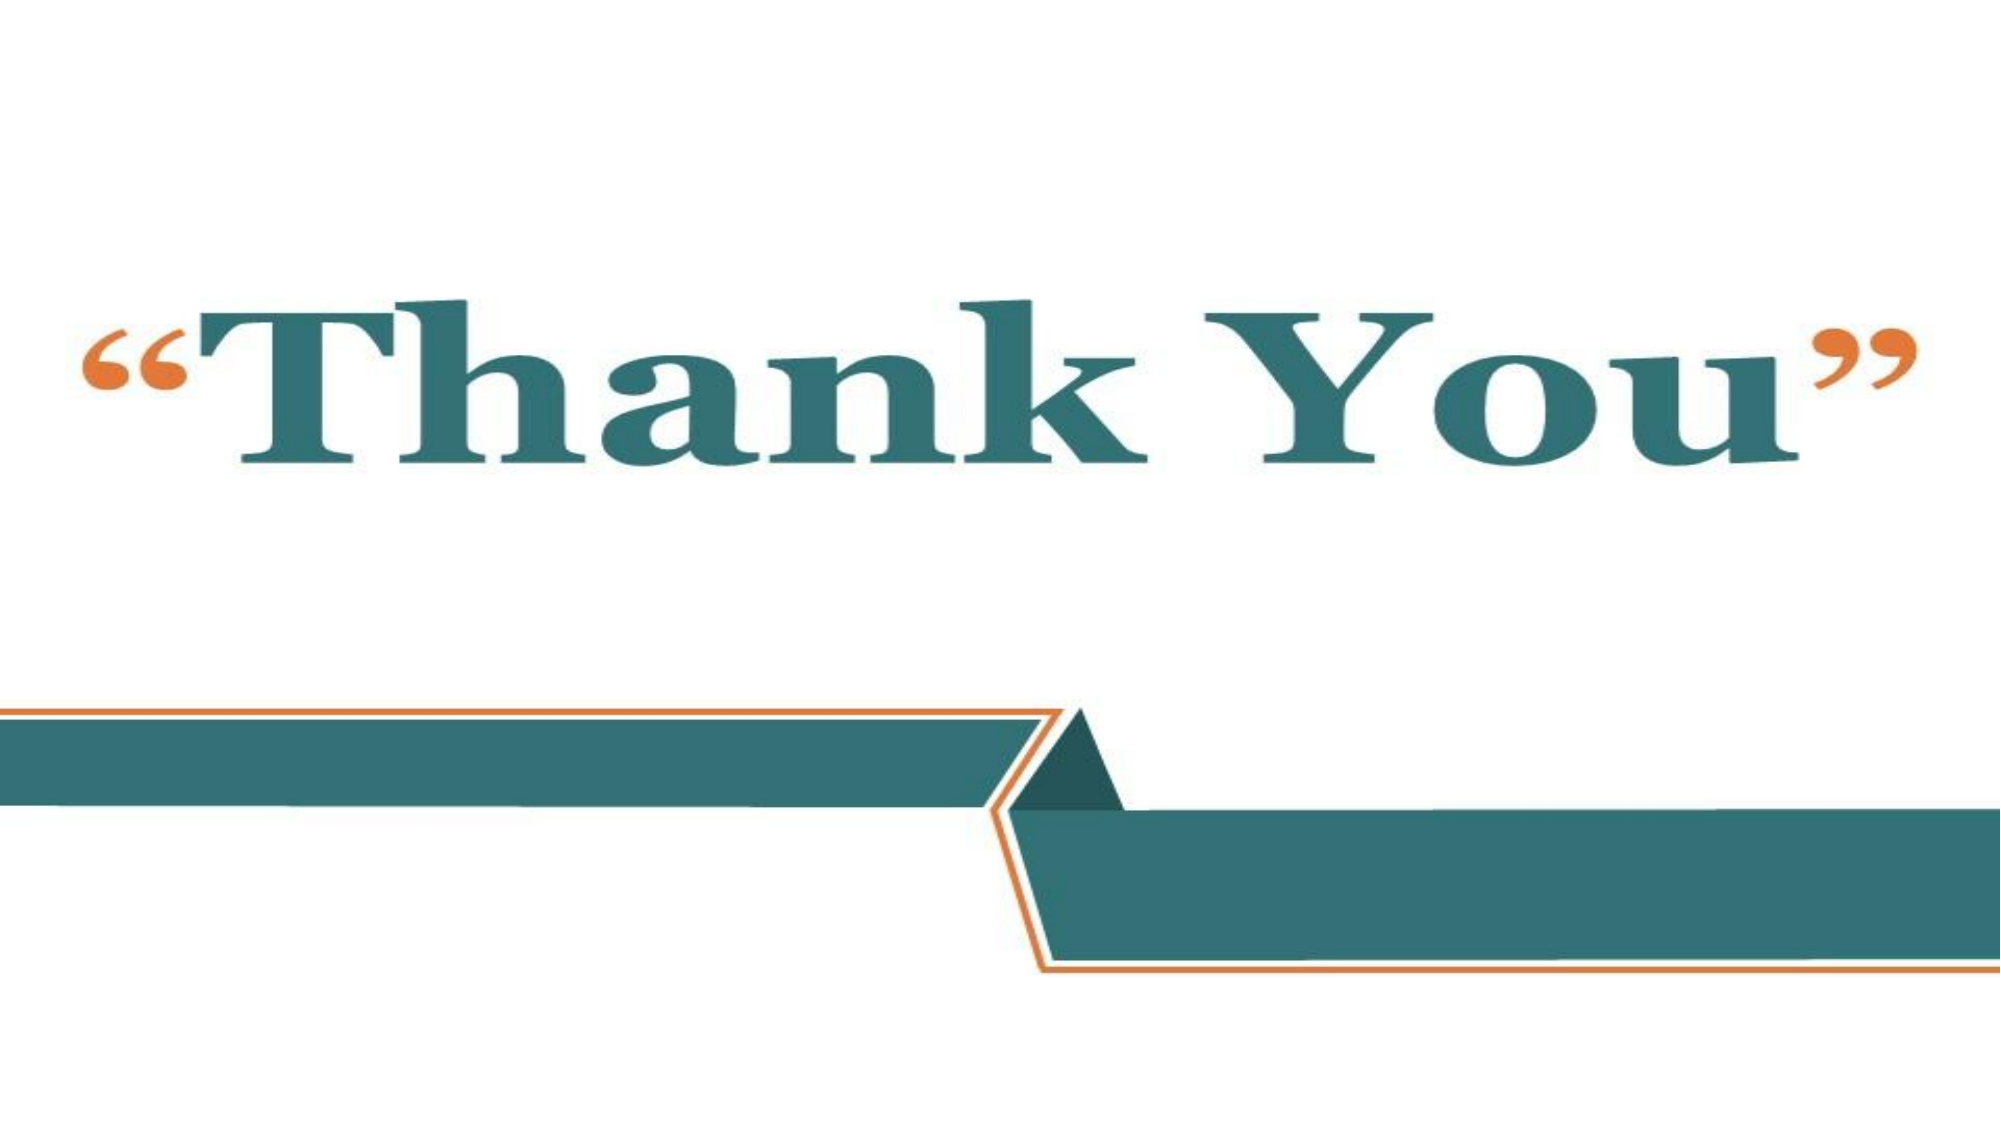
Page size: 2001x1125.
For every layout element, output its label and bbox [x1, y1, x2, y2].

list [0, 0, 2000, 1125]
